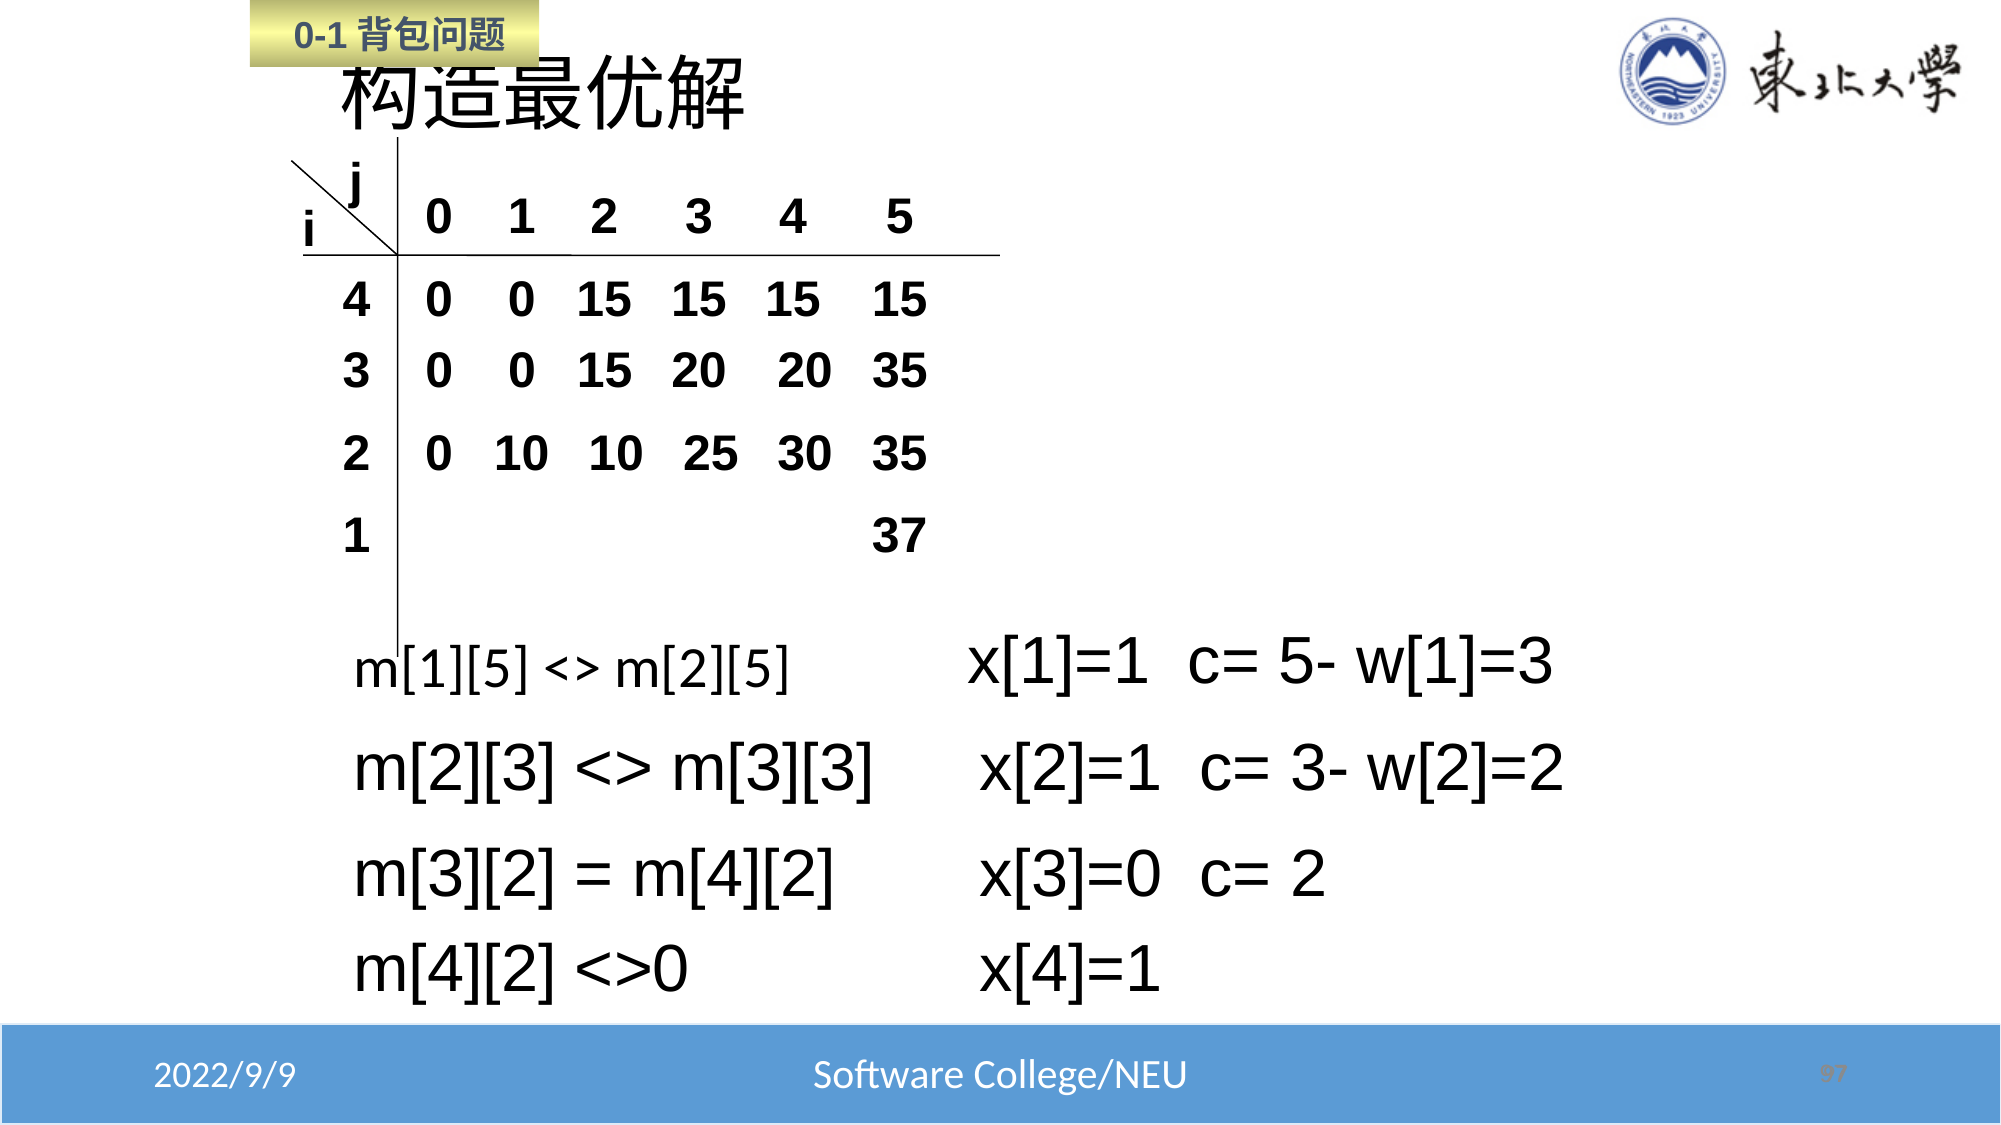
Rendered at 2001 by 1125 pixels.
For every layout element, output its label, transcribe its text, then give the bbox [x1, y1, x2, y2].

text_box 35 [870, 338, 930, 398]
text_box 10 [586, 420, 646, 480]
text_box 15 [669, 267, 729, 327]
text_box 15 [574, 267, 634, 327]
text_box 0 [409, 338, 469, 398]
text_box 0 [409, 267, 469, 327]
text_box 4 [763, 184, 823, 244]
text_box 3 [326, 338, 386, 398]
text_box 3 [669, 184, 729, 244]
text_box j [326, 149, 386, 208]
text_box 15 [870, 267, 930, 327]
text_box 1 [492, 184, 552, 244]
text_box 0-1背包问题 [249, 0, 540, 67]
text_box 5 [870, 184, 930, 244]
text_box 15 [763, 267, 823, 327]
text_box 1 [326, 503, 386, 563]
slide_number 97 [1412, 1042, 1863, 1103]
text_box 15 [575, 338, 635, 398]
text_box 2 [574, 184, 634, 244]
text_box m[2][3] <> m[3][3] [338, 716, 906, 822]
title 构造最优解 [324, 45, 1675, 149]
text_box 0 [409, 184, 469, 244]
text_box x[1]=1 c= 5- w[1]=3 [952, 609, 1750, 728]
text_box 35 [870, 420, 930, 480]
text_box 25 [681, 420, 741, 480]
text_box 0 [492, 267, 552, 327]
text_box 2 [326, 420, 386, 480]
text_box 20 [669, 338, 729, 398]
text_box 0 [492, 338, 552, 398]
text_box x[2]=1 c= 3- w[2]=2 [964, 716, 1762, 822]
text_box m[4][2] <>0 [338, 916, 906, 1035]
picture [1605, 4, 1987, 135]
text_box 4 [326, 266, 386, 326]
text_box 20 [775, 338, 835, 398]
text_box x[4]=1 [964, 916, 1762, 1035]
text_box i [279, 196, 339, 256]
list m[1][5] <> m[2][5] [338, 621, 906, 716]
text_box m[3][2] = m[4][2] [338, 822, 906, 916]
text_box x[3]=0 c= 2 [964, 822, 1762, 916]
text_box 30 [775, 420, 835, 480]
text_box 37 [870, 503, 930, 563]
text_box 0 [409, 420, 469, 480]
text_box 10 [492, 420, 552, 480]
